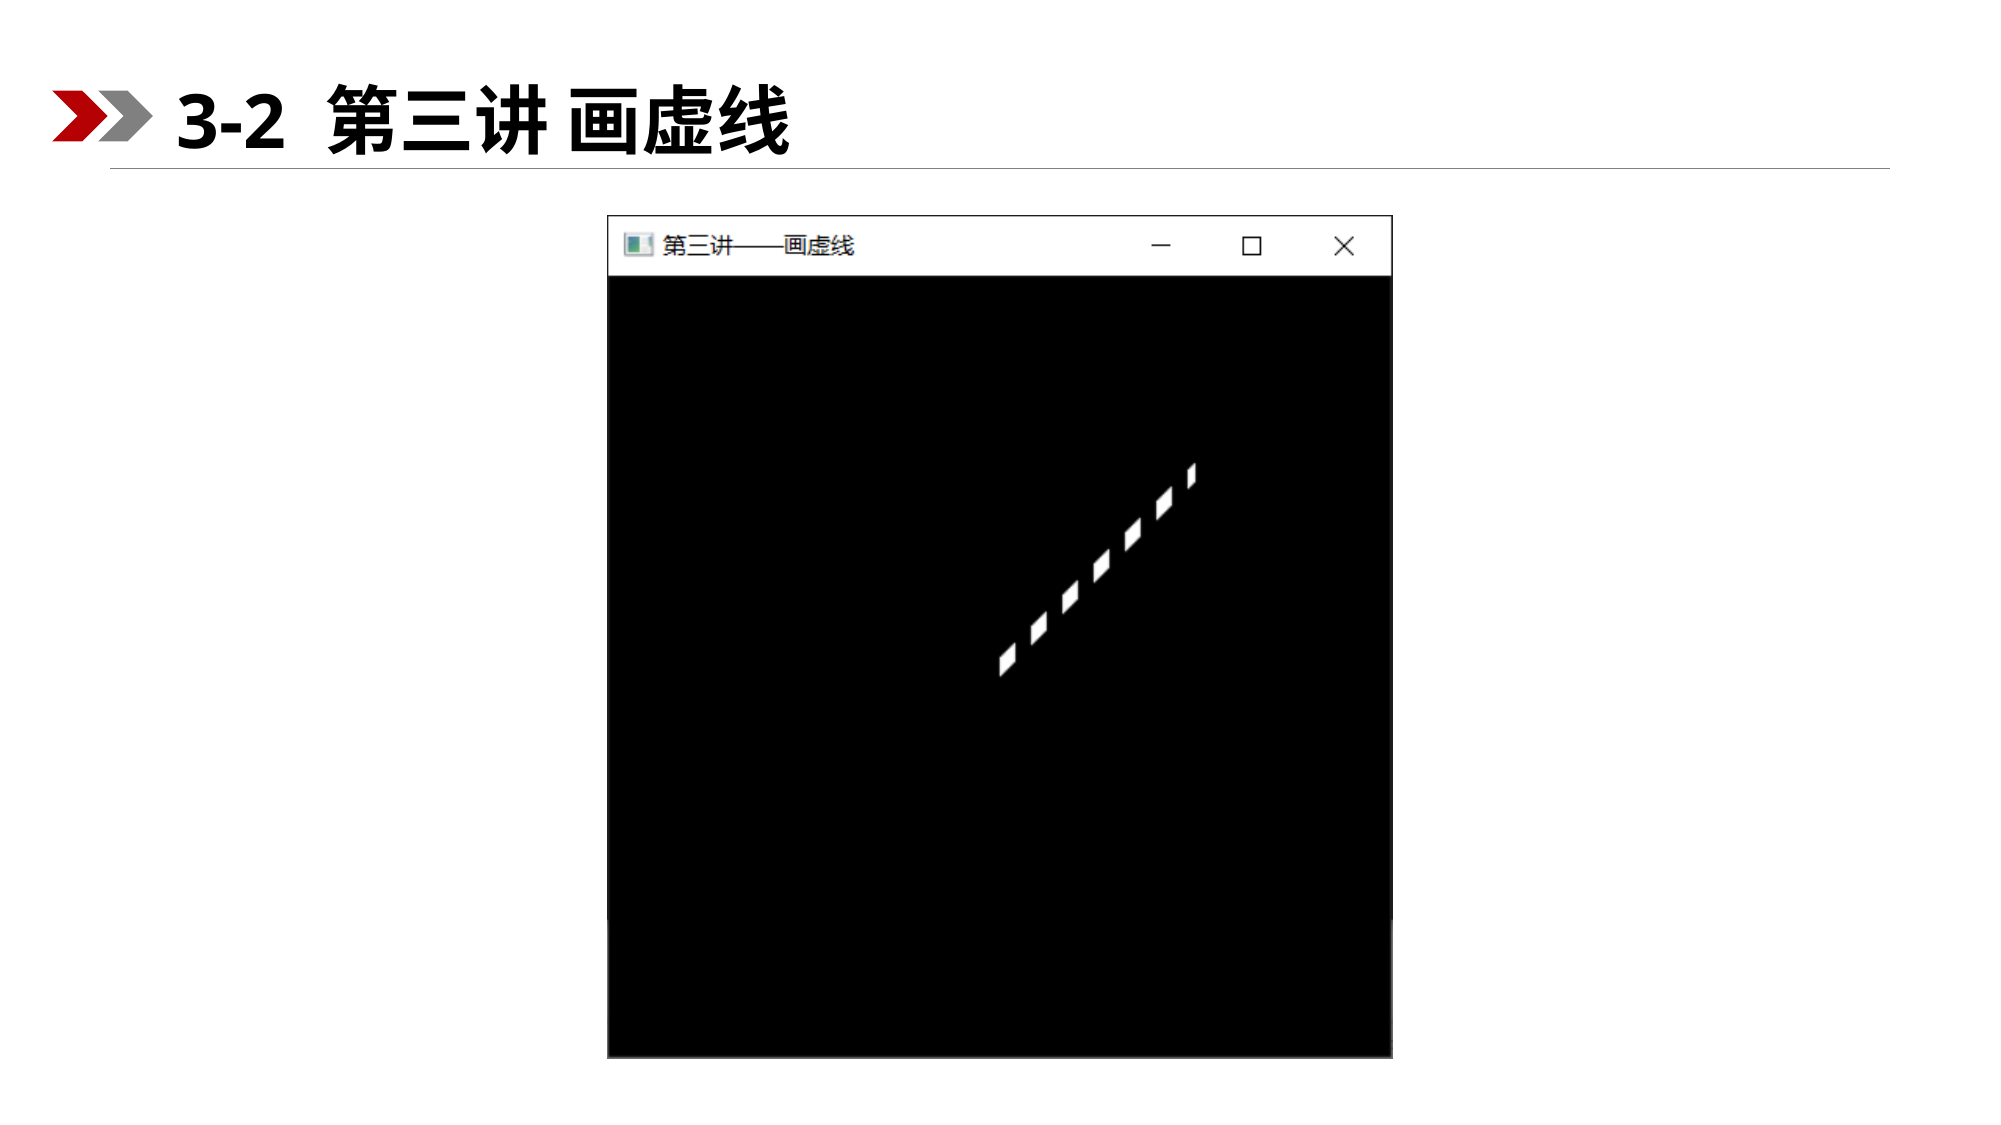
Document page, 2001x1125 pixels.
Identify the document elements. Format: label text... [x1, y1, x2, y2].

picture [607, 215, 1393, 1059]
text_box 3-2 第三讲 画虚线 [162, 65, 807, 171]
